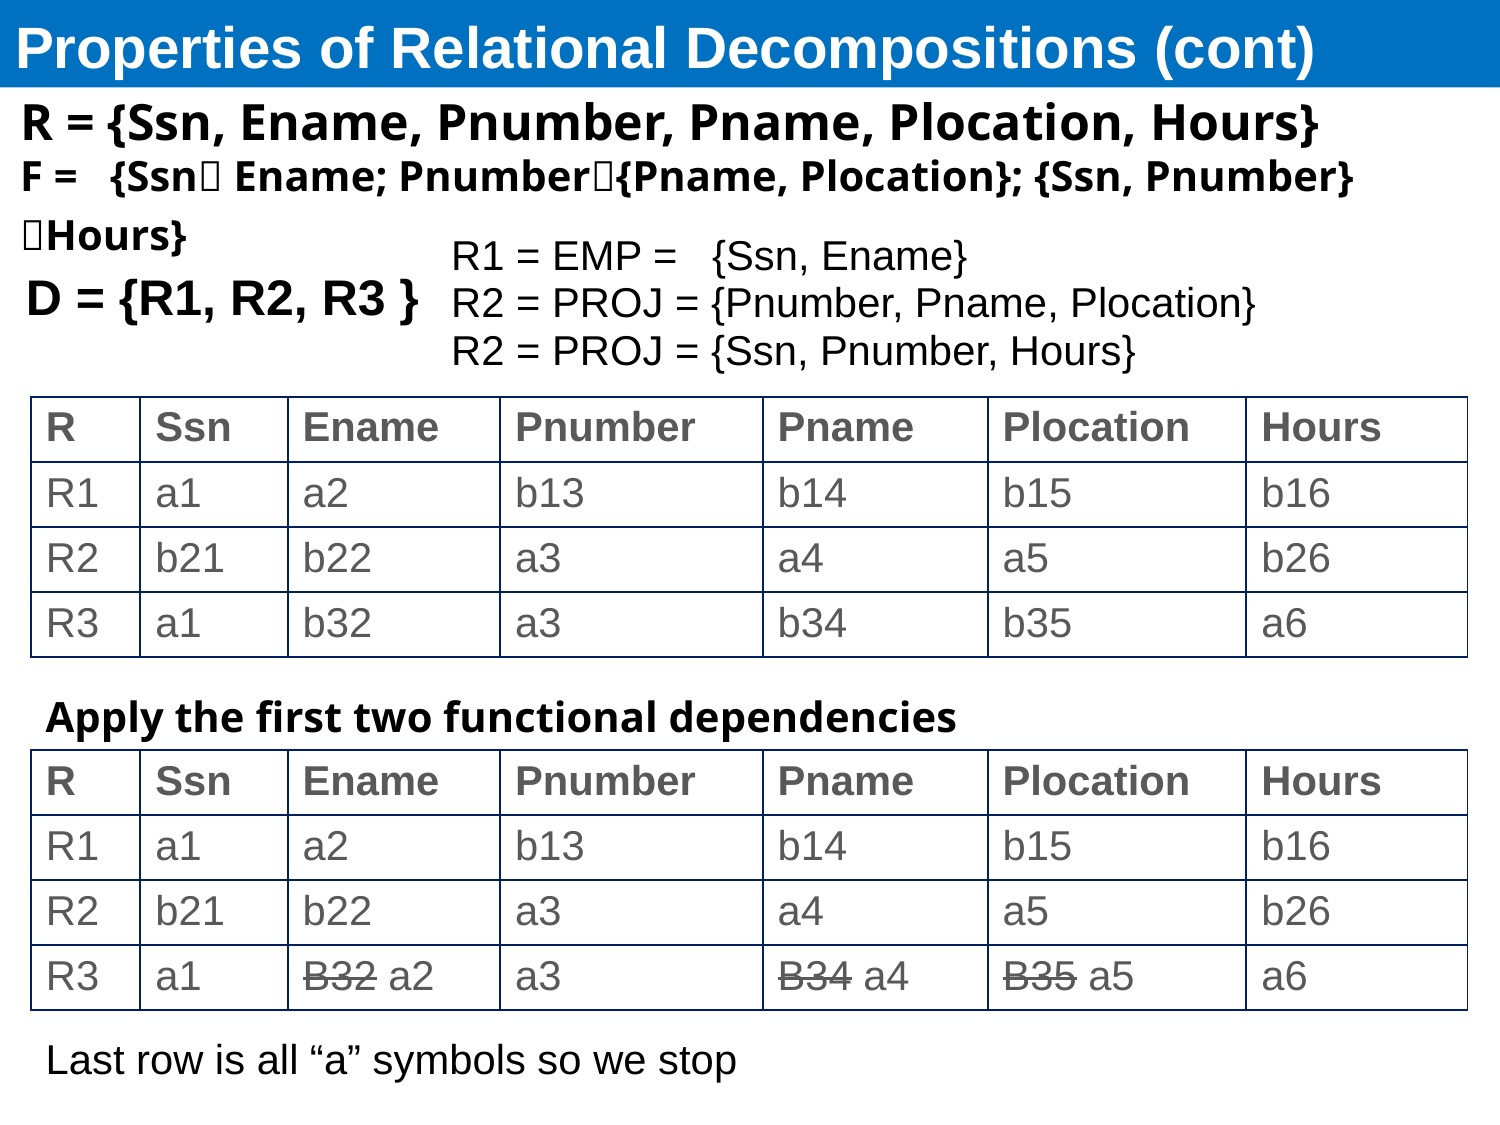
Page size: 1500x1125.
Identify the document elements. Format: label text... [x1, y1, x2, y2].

table_cell b21 [141, 881, 287, 944]
table_header Pnumber [501, 398, 762, 461]
table_header Ssn [141, 751, 287, 814]
table_cell R1 [32, 816, 139, 879]
table_cell b26 [1247, 881, 1467, 944]
table_header Hours [1247, 751, 1467, 814]
table_cell a1 [141, 946, 287, 1009]
table_cell b15 [989, 816, 1245, 879]
table_cell a3 [501, 528, 762, 591]
table_header Pnumber [501, 751, 762, 814]
table_cell a6 [1247, 946, 1467, 1009]
table_cell a1 [141, 463, 287, 526]
title Properties of Relational Decompositions (cont) [0, 0, 1500, 88]
table_cell R1 [32, 463, 139, 526]
table_header R [32, 398, 139, 461]
table_cell B35 a5 [989, 946, 1245, 1009]
table_header R [32, 751, 139, 814]
table_header Ename [289, 751, 499, 814]
text_box D = {R1, R2, R3 } [11, 257, 431, 333]
table_header Plocation [989, 751, 1245, 814]
table_cell a3 [501, 593, 762, 656]
table_cell b14 [764, 816, 987, 879]
table_cell b16 [1247, 816, 1467, 879]
table_cell a1 [141, 816, 287, 879]
table_cell b34 [764, 593, 987, 656]
table_cell b13 [501, 816, 762, 879]
table_cell R2 [32, 528, 139, 591]
table_cell b21 [141, 528, 287, 591]
table_cell b35 [989, 593, 1245, 656]
table_cell a2 [289, 463, 499, 526]
table_cell a4 [764, 881, 987, 944]
table_header Plocation [989, 398, 1245, 461]
table_cell a2 [289, 816, 499, 879]
table_cell a5 [989, 528, 1245, 591]
text_box Apply the first two functional dependencies [30, 683, 988, 749]
table_cell a4 [764, 528, 987, 591]
table_cell b32 [289, 593, 499, 656]
table_cell R3 [32, 593, 139, 656]
table_cell a3 [501, 946, 762, 1009]
table_cell b15 [989, 463, 1245, 526]
table_header Pname [764, 398, 987, 461]
table_cell R3 [32, 946, 139, 1009]
table_header Pname [764, 751, 987, 814]
table_cell a1 [141, 593, 287, 656]
table_cell b26 [1247, 528, 1467, 591]
table_cell a6 [1247, 593, 1467, 656]
table_cell b16 [1247, 463, 1467, 526]
table_cell b22 [289, 528, 499, 591]
table_cell b13 [501, 463, 762, 526]
table_cell B34 a4 [764, 946, 987, 1009]
table_header Ename [289, 398, 499, 461]
table_cell b14 [764, 463, 987, 526]
table_cell B32 a2 [289, 946, 499, 1009]
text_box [436, 220, 1423, 383]
text_box R = {Ssn, Ename, Pnumber, Pname, Plocation, Hours} F = {Ssn Ename; Pnumber{Pname, Plocation}; {Ssn, Pnumber} Hours} [5, 82, 1493, 268]
table_cell b22 [289, 881, 499, 944]
table_cell R2 [32, 881, 139, 944]
table_header Hours [1247, 398, 1467, 461]
table_cell a5 [989, 881, 1245, 944]
table_header Ssn [141, 398, 287, 461]
table_cell a3 [501, 881, 762, 944]
text_box Last row is all “a” symbols so we stop [30, 1025, 988, 1090]
